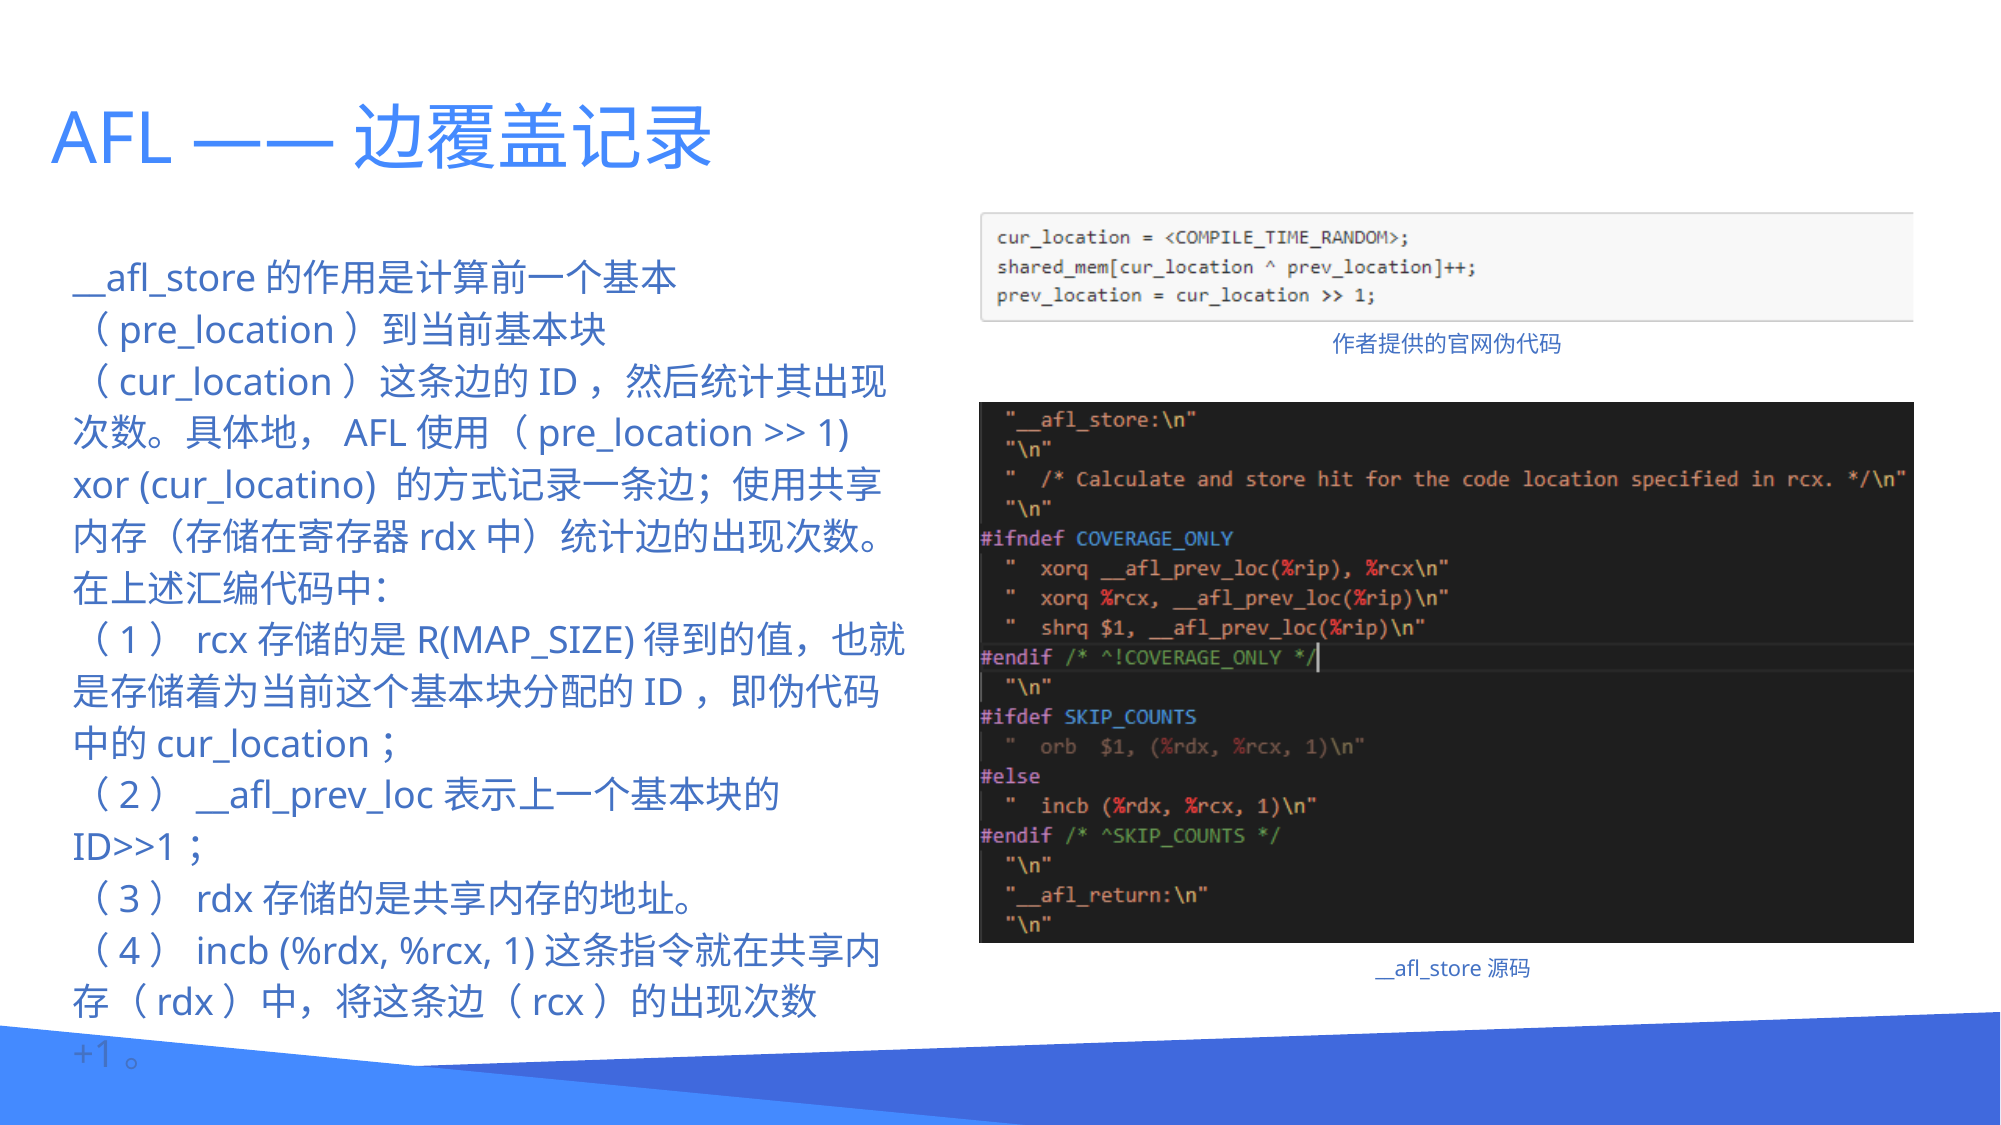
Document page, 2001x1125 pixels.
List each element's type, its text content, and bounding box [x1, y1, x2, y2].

title AFL ——边覆盖记录 [36, 76, 1962, 243]
picture [979, 402, 1914, 943]
picture [979, 211, 1914, 322]
text_box __afl_store源码 [1360, 947, 1658, 988]
text_box __afl_store的作用是计算前一个基本（pre_location）到当前基本块（cur_location）这条边的ID，然后统计其出现次数。具体地，AFL使用（pre_location >> 1) xor (cur_locatino) 的方式记录一条边；使用共享内存（存储在寄存器rdx中）统计边的出现次数。在上述汇编代码中： （1）rcx存储的是R(MAP_SIZE)得到的值，也就是存储着为当前这个基本块分配的ID，即伪代码中的cur_location； （2）__afl_prev_loc表示上一个基本块的ID>>1； （3）rdx存储的是共享内存的地址。 （4）incb (%rdx, %rcx, 1)这条指令就在共享内存（rdx）中，将这条边（rcx）的出现次数+1。 [33, 227, 931, 943]
text_box 作者提供的官网伪代码 [1318, 322, 1777, 365]
